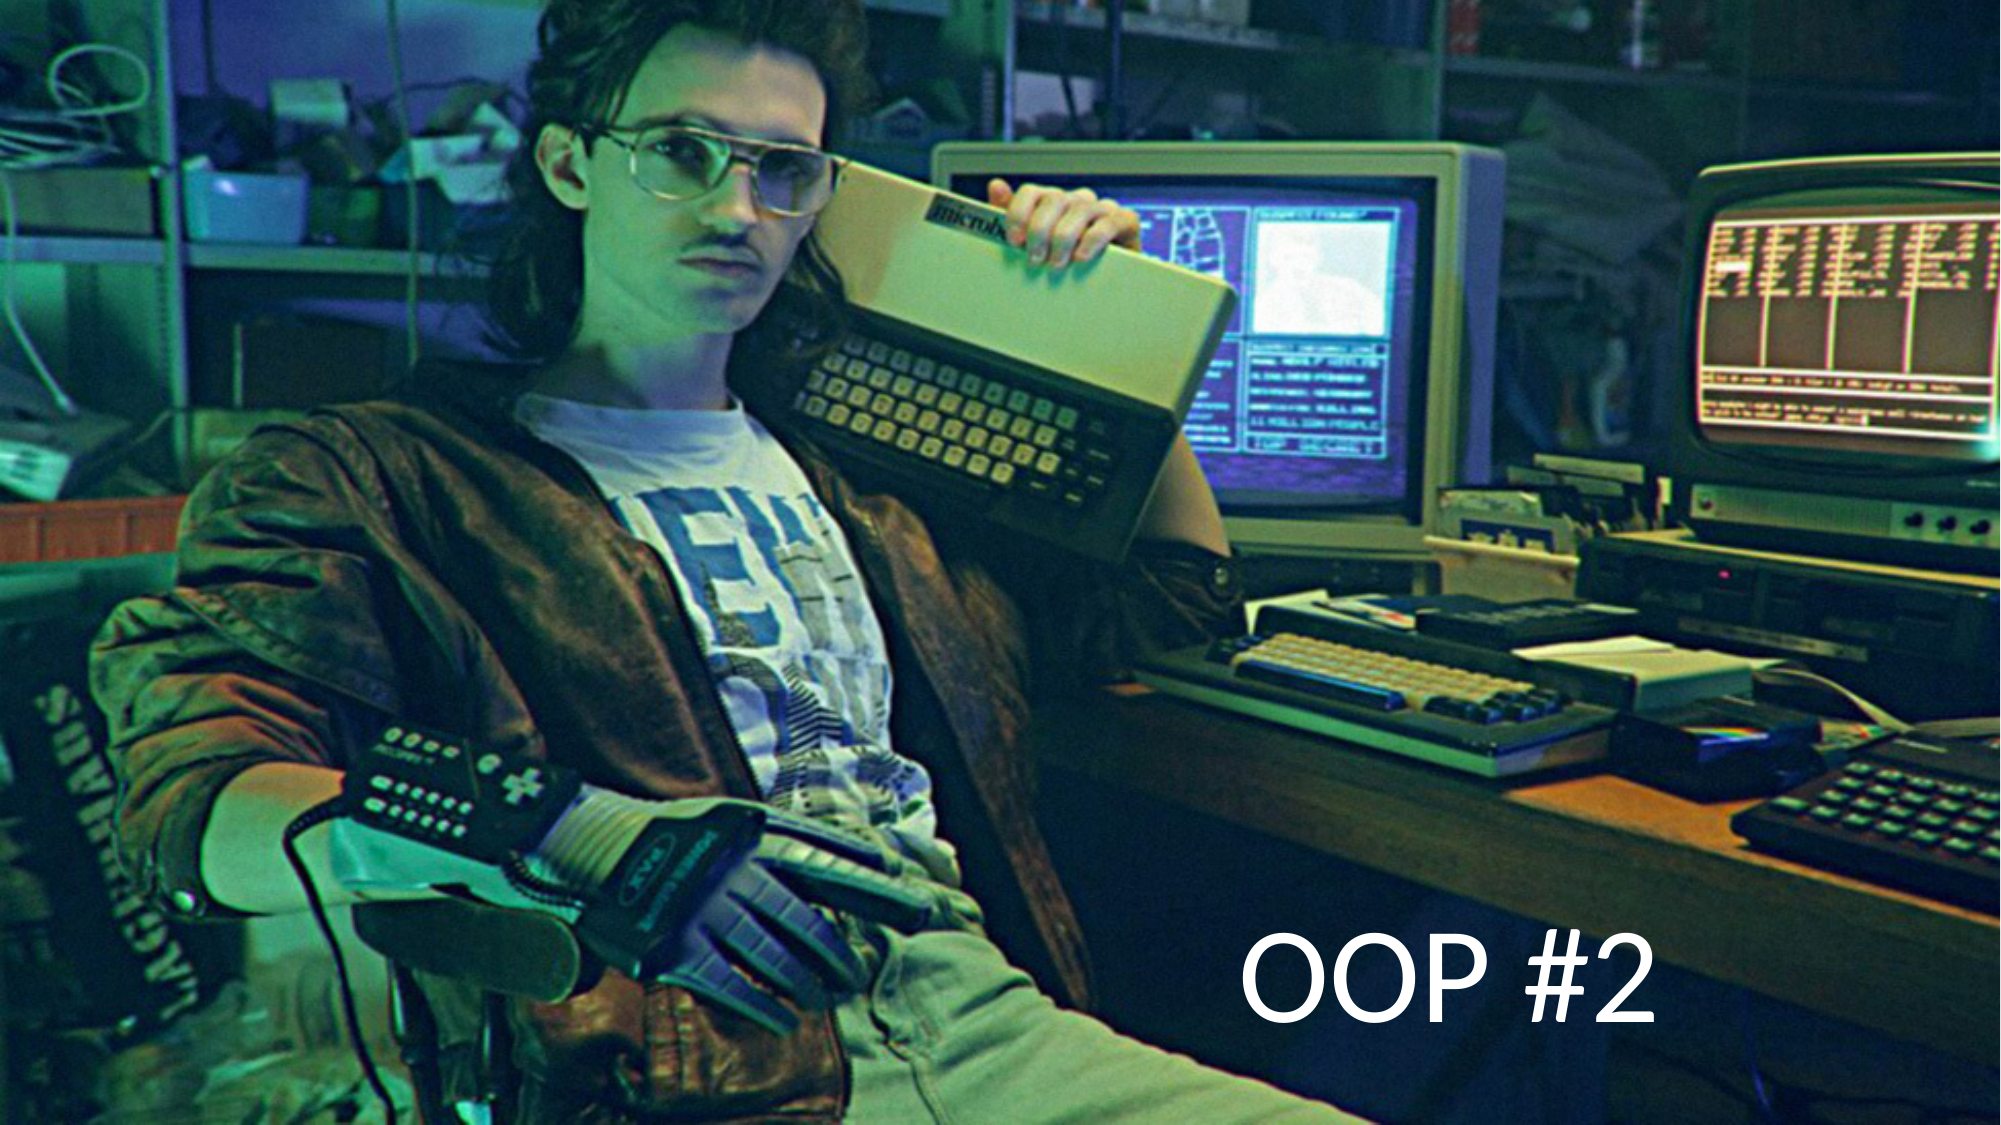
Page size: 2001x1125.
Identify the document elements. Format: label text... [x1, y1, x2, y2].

text_box OOP #2 [1223, 878, 1725, 1058]
picture [0, 0, 2001, 1125]
